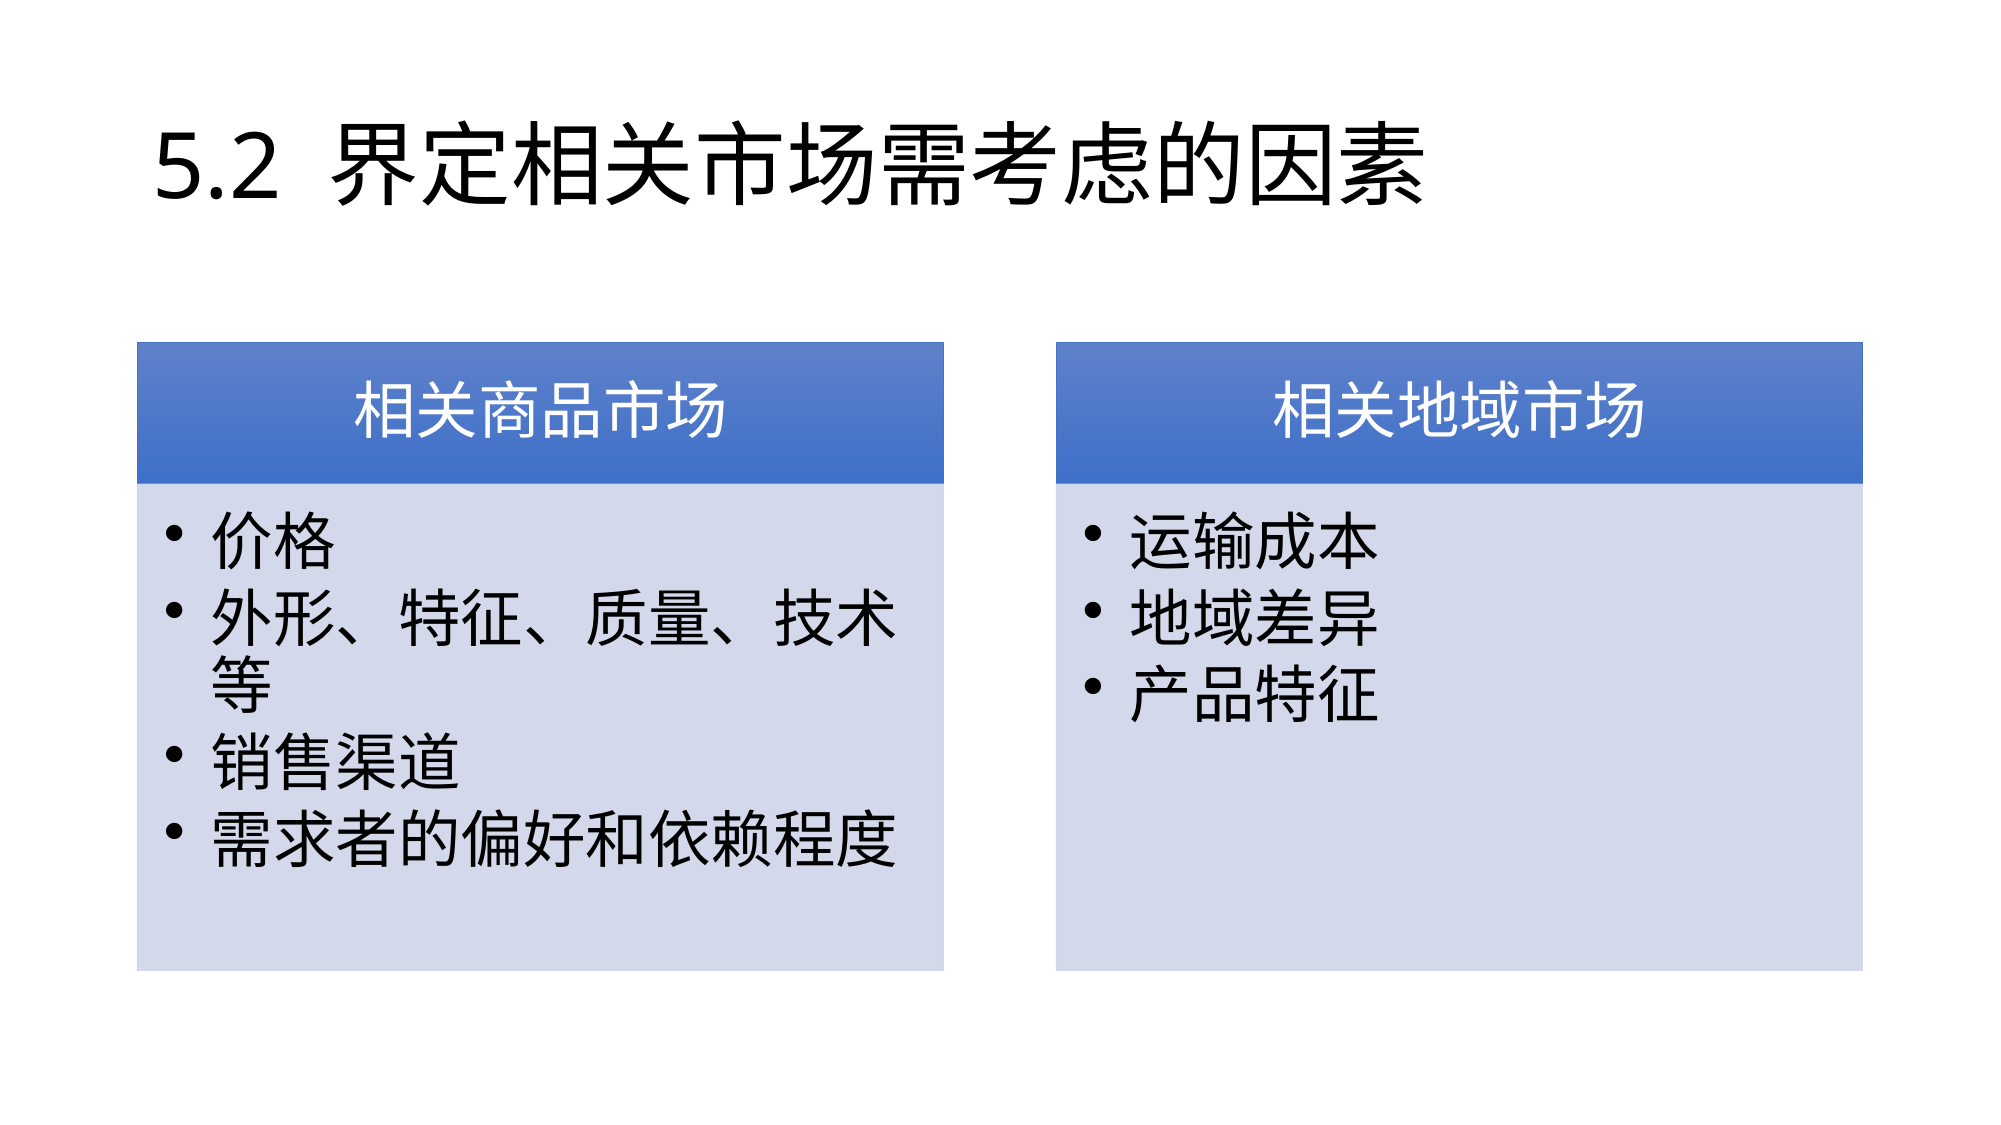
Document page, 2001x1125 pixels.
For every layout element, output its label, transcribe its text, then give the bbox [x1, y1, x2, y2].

title 5.2 界定相关市场需考虑的因素 [137, 59, 1863, 278]
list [137, 299, 1863, 1014]
